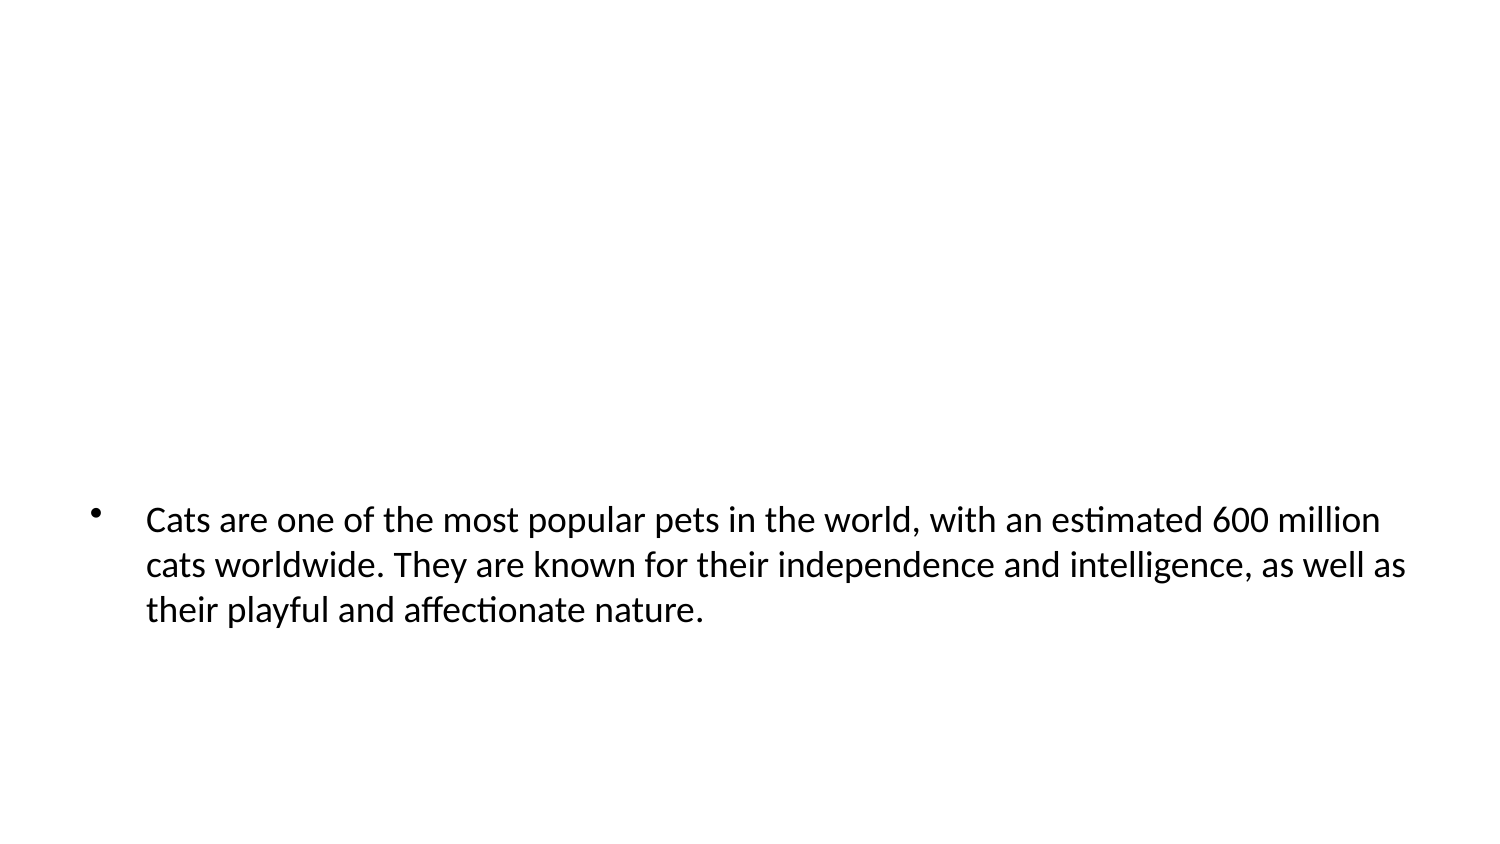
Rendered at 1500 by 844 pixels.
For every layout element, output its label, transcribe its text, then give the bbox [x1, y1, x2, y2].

text_box Cats are one of the most popular pets in the world, with an estimated 600 million cats worldwide. They are known for their independence and intelligence, as well as their playful and affectionate nature. [74, 149, 1425, 844]
